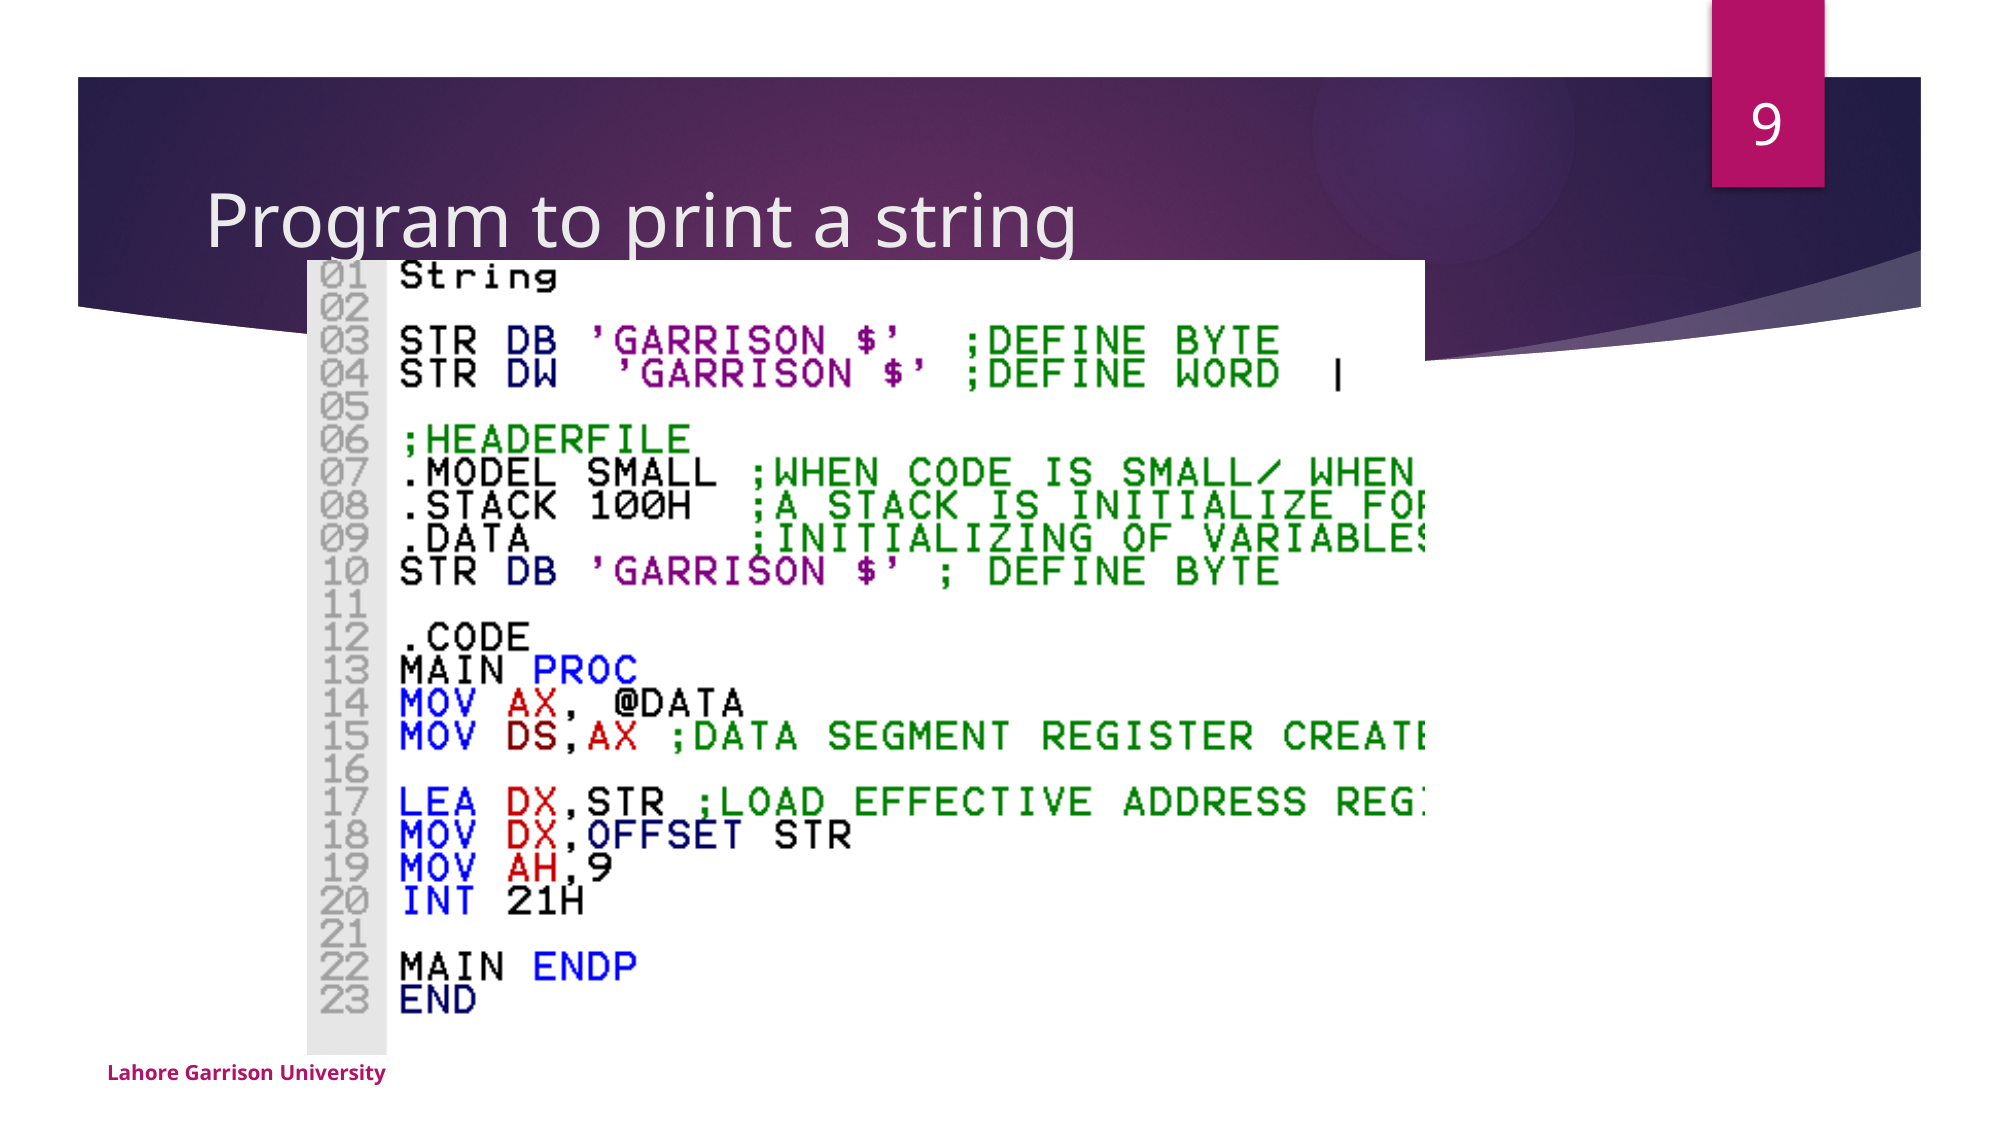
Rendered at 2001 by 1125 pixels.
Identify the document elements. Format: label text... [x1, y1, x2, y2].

slide_number 9 [1698, 48, 1836, 175]
title Program to print a string [189, 159, 1627, 276]
footer Lahore Garrison University [92, 1048, 726, 1099]
picture [307, 260, 1425, 1055]
